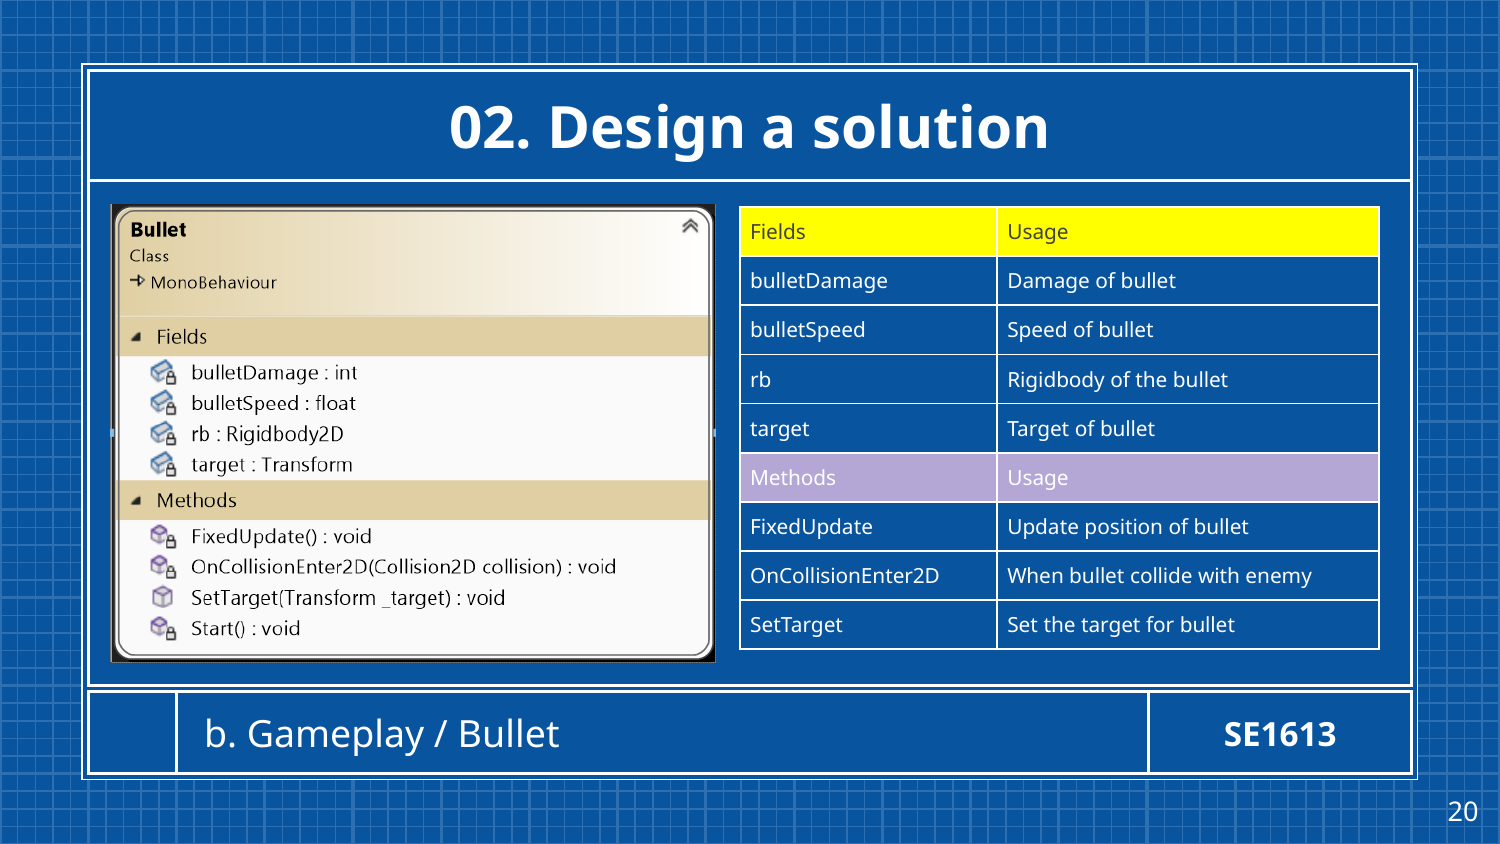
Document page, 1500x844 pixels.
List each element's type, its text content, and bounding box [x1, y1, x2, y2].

table_cell Damage of bullet [998, 257, 1378, 304]
table_cell Target of bullet [998, 404, 1378, 452]
table_cell rb [741, 355, 996, 403]
table_cell SetTarget [741, 601, 996, 648]
picture [110, 204, 716, 663]
table_cell Set the target for bullet [998, 601, 1378, 648]
table_cell OnCollisionEnter2D [741, 552, 996, 599]
title 02. Design a solution [87, 69, 1413, 182]
table_cell Update position of bullet [998, 503, 1378, 550]
table_cell FixedUpdate [741, 503, 996, 550]
title SE1613 [1148, 691, 1412, 774]
table_cell Speed of bullet [998, 306, 1378, 354]
text_box b. Gameplay / Bullet [189, 701, 874, 765]
table_header Fields [741, 208, 996, 255]
table_cell When bullet collide with enemy [998, 552, 1378, 599]
table_cell Methods [741, 454, 996, 501]
slide_number ‹#› [1403, 779, 1494, 844]
table_cell Rigidbody of the bullet [998, 355, 1378, 403]
table_header Usage [998, 208, 1378, 255]
table_cell target [741, 404, 996, 452]
table_cell bulletDamage [741, 257, 996, 304]
table_cell bulletSpeed [741, 306, 996, 354]
table_cell Usage [998, 454, 1378, 501]
